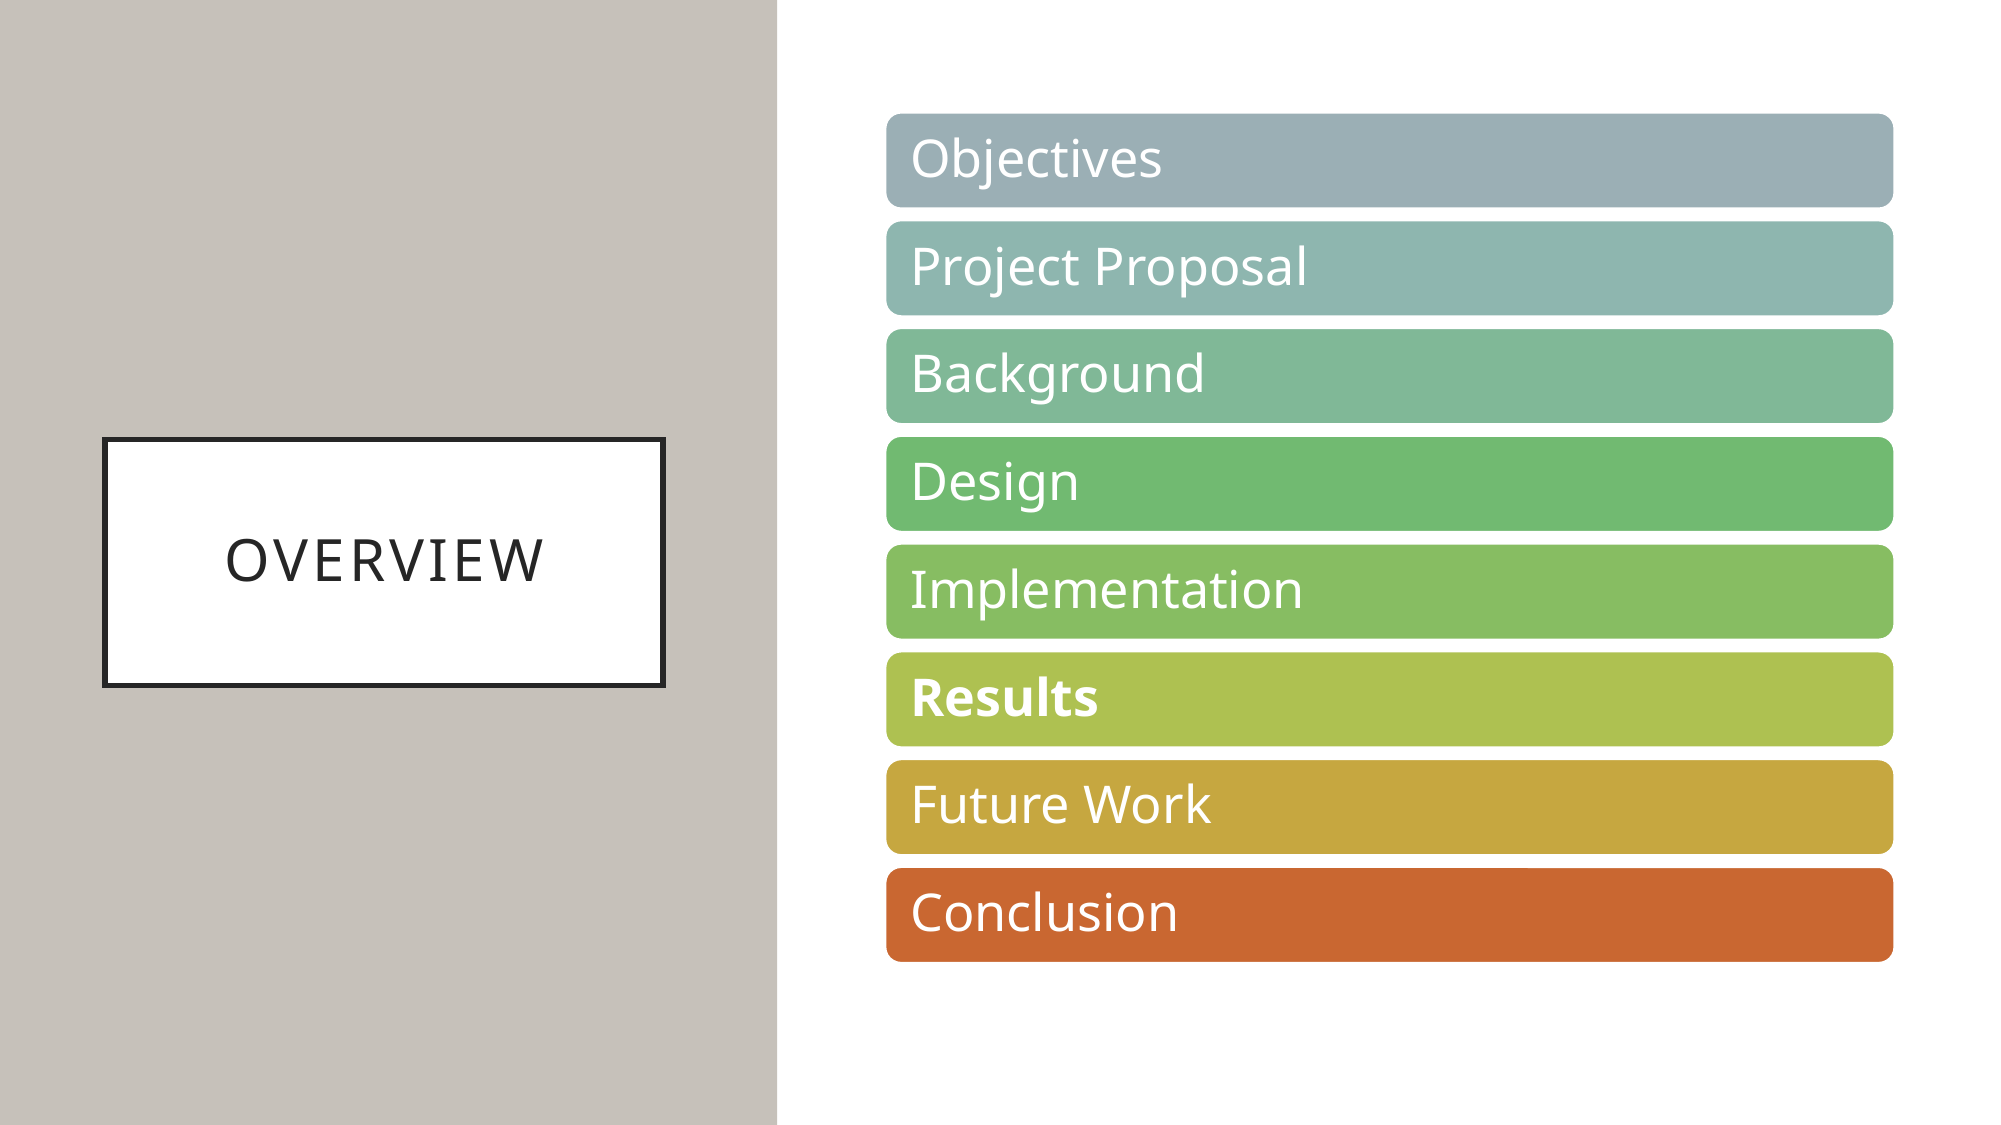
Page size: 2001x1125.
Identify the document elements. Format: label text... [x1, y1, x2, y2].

title Overview [102, 437, 666, 688]
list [885, 104, 1895, 971]
text_box [0, 0, 778, 1125]
text_box [779, 0, 2000, 1125]
